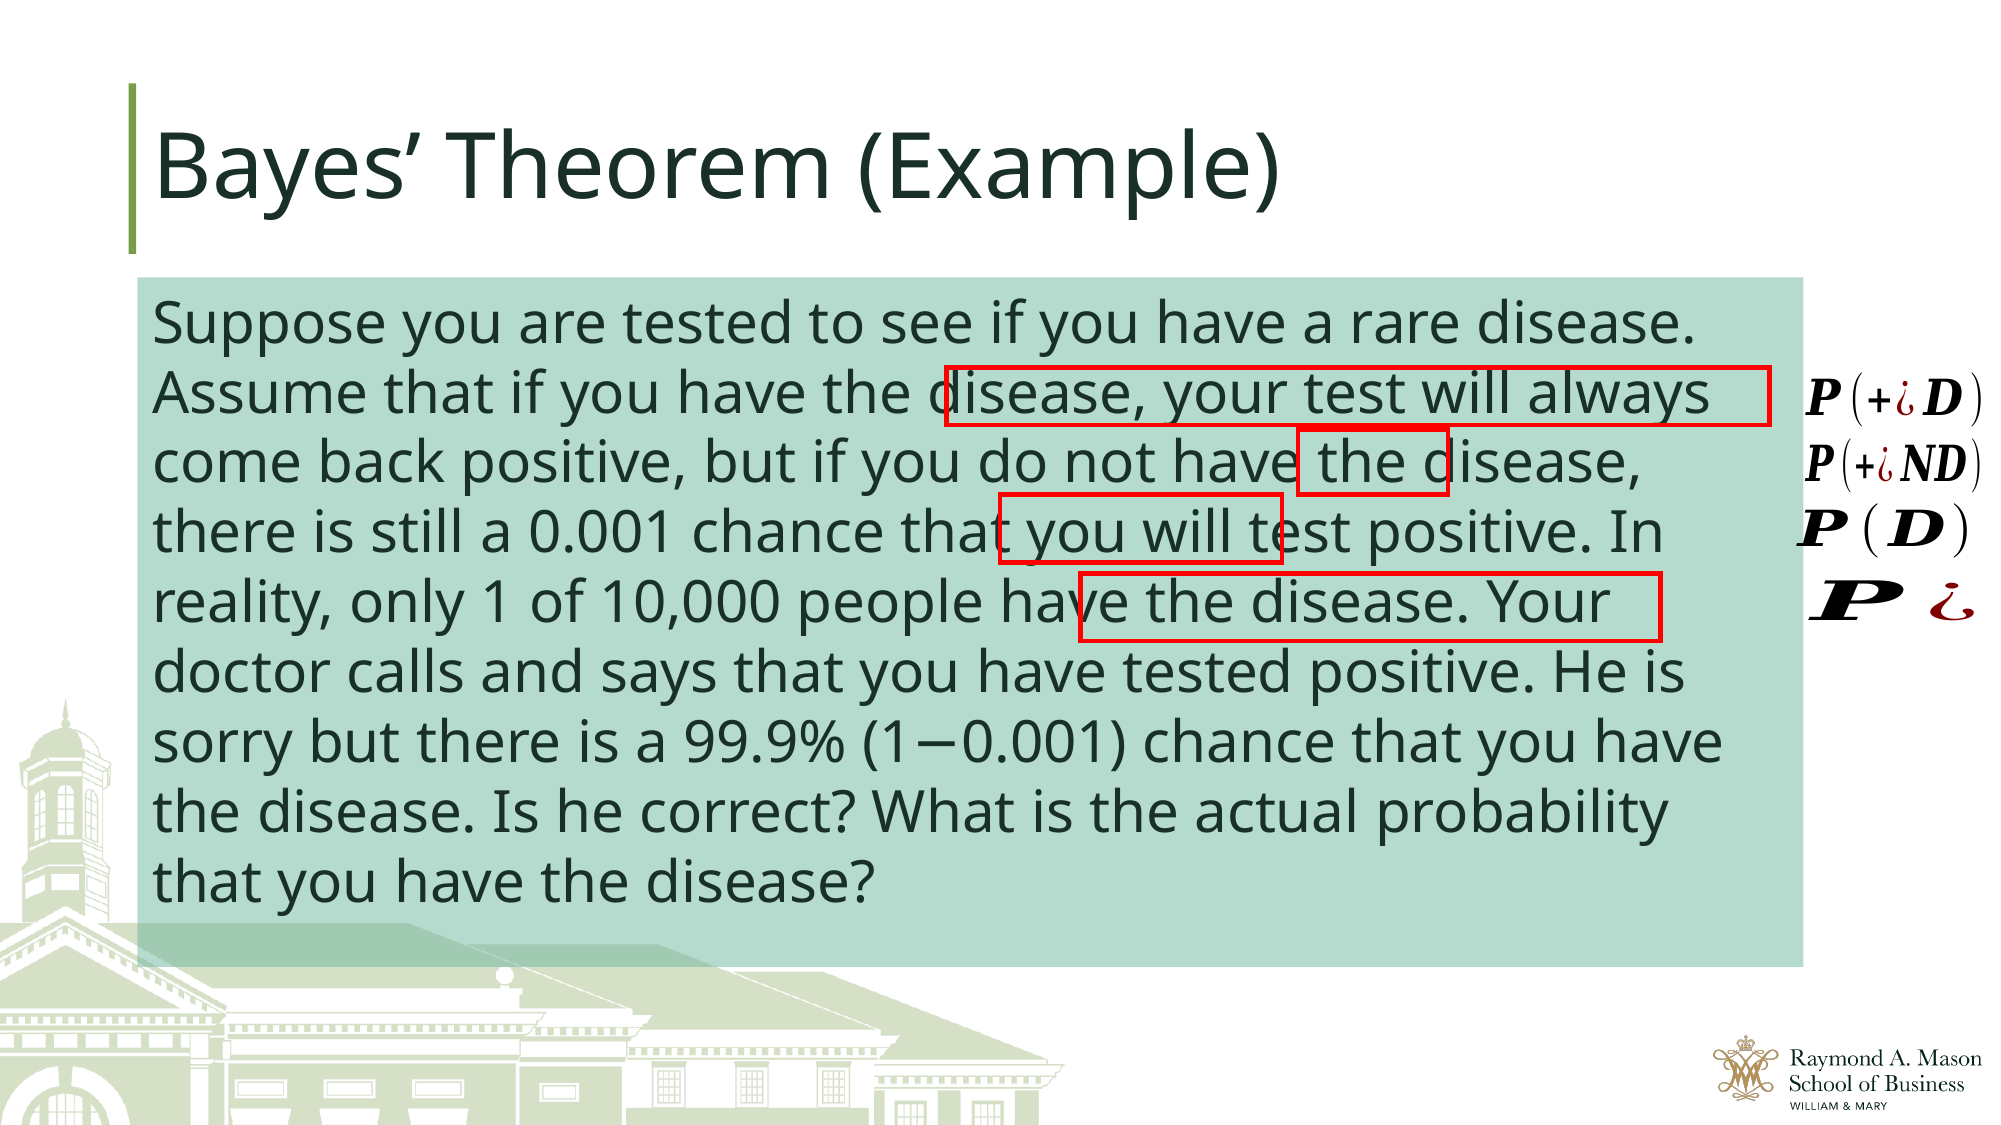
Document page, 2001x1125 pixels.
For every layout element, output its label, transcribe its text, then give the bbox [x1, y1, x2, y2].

text_box [1297, 428, 1449, 496]
text_box [1079, 572, 1662, 642]
text_box Suppose you are tested to see if you have a rare disease. Assume that if you have the disease, your test will always come back positive, but if you do not have the disease, there is still a 0.001 chance that you will test positive. In reality, only 1 of 10,000 people have the disease. Your doctor calls and says that you have tested positive. He is sorry but there is a 99.9% (1−0.001) chance that you have the disease. Is he correct? What is the actual probability that you have the disease? [137, 277, 1804, 967]
title Bayes’ Theorem (Example) [137, 59, 1863, 278]
picture [0, 697, 1065, 1125]
picture [1713, 1035, 1982, 1110]
text_box [999, 494, 1283, 563]
text_box [945, 367, 1771, 426]
